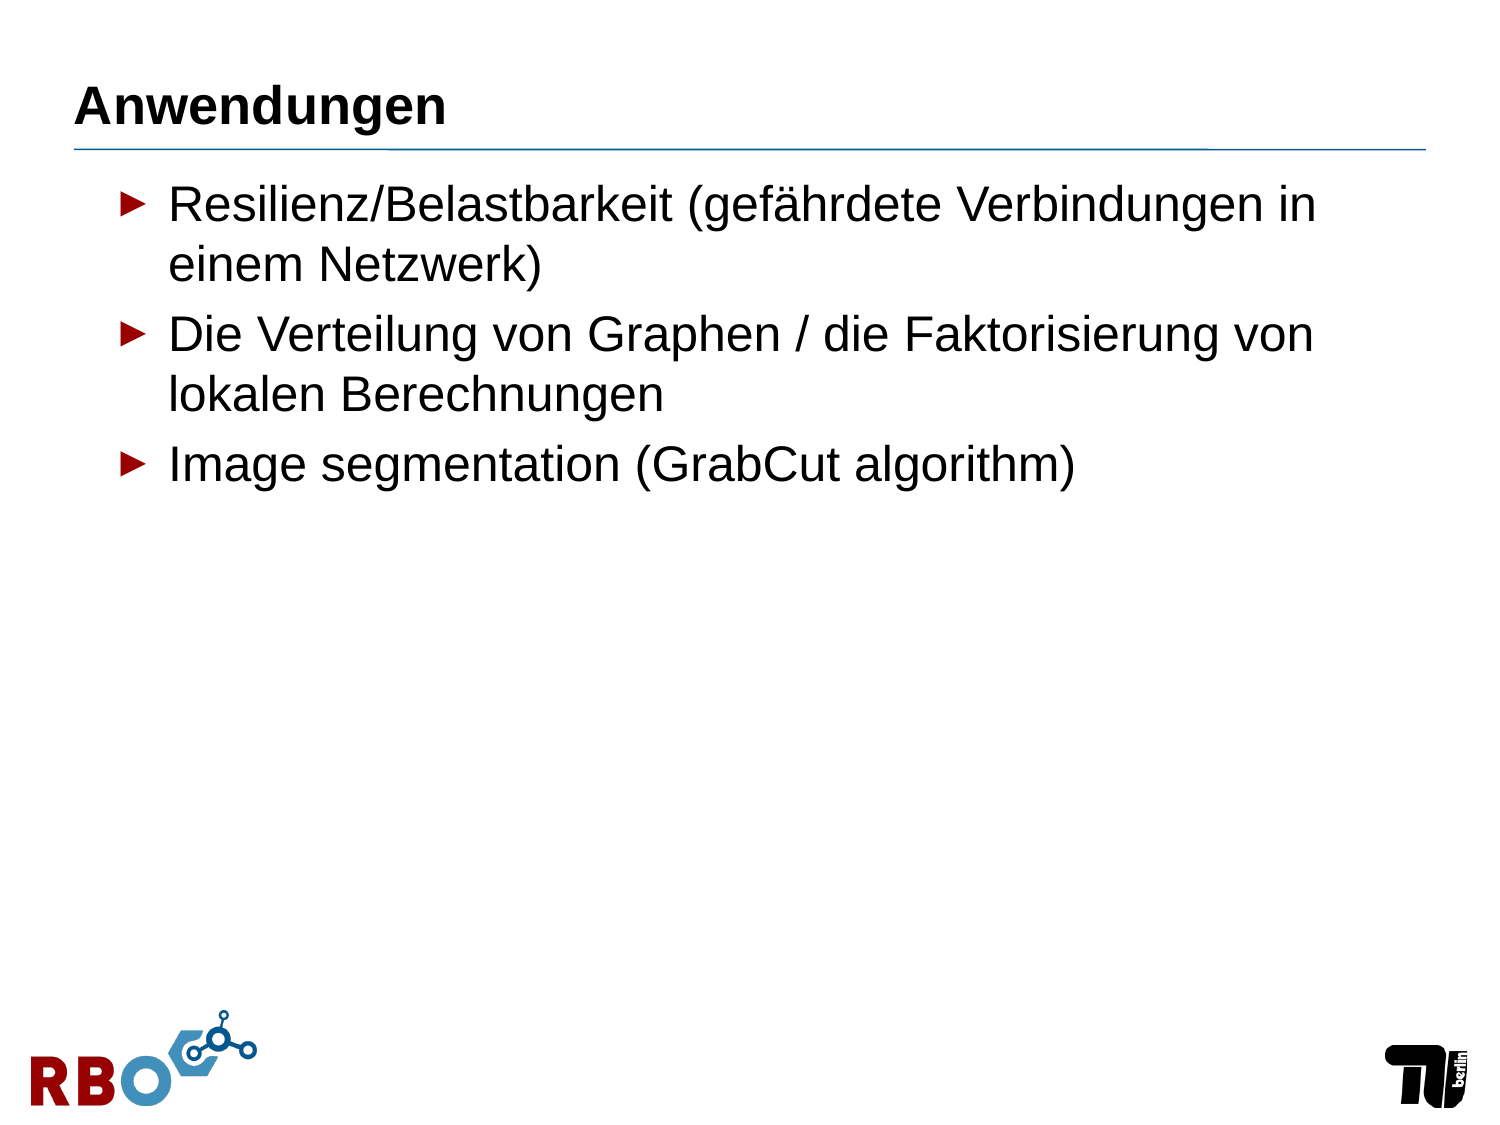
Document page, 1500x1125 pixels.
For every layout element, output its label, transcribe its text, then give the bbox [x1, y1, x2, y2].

title Anwendungen [73, 70, 1425, 171]
picture [31, 1010, 257, 1106]
list Resilienz/Belastbarkeit (gefährdete Verbindungen in einem Netzwerk) Die Verteilung von Graphen / die Faktorisierung von lokalen Berechnungen Image segmentation (GrabCut algorithm) [73, 171, 1425, 1045]
picture [1377, 1045, 1468, 1108]
